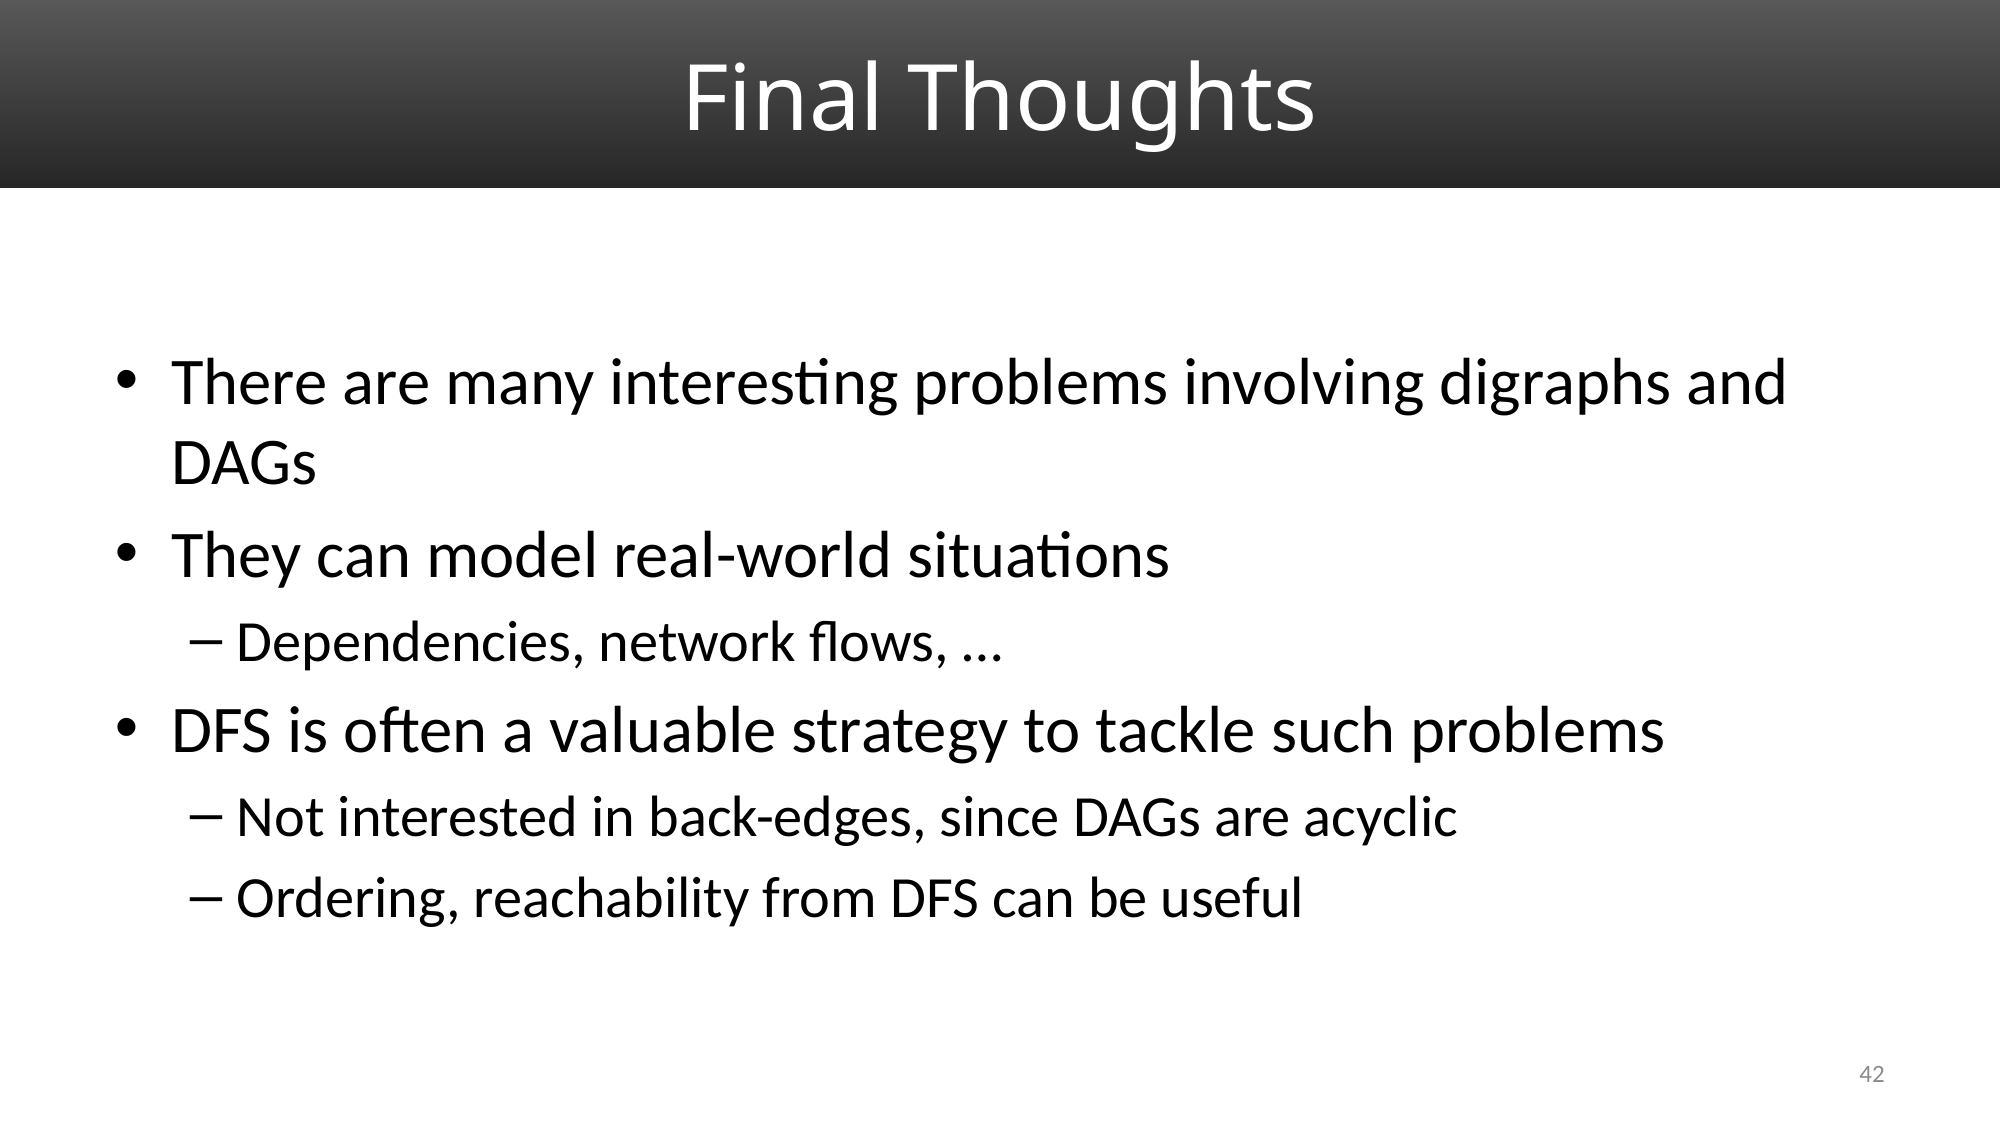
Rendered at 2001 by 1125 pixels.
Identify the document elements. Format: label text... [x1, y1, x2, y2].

title Final Thoughts [99, 24, 1900, 163]
list There are many interesting problems involving digraphs and DAGs They can model real-world situations Dependencies, network flows, … DFS is often a valuable strategy to tackle such problems Not interested in back-edges, since DAGs are acyclic Ordering, reachability from DFS can be useful [99, 262, 1900, 1005]
slide_number 42 [1433, 1042, 1900, 1103]
